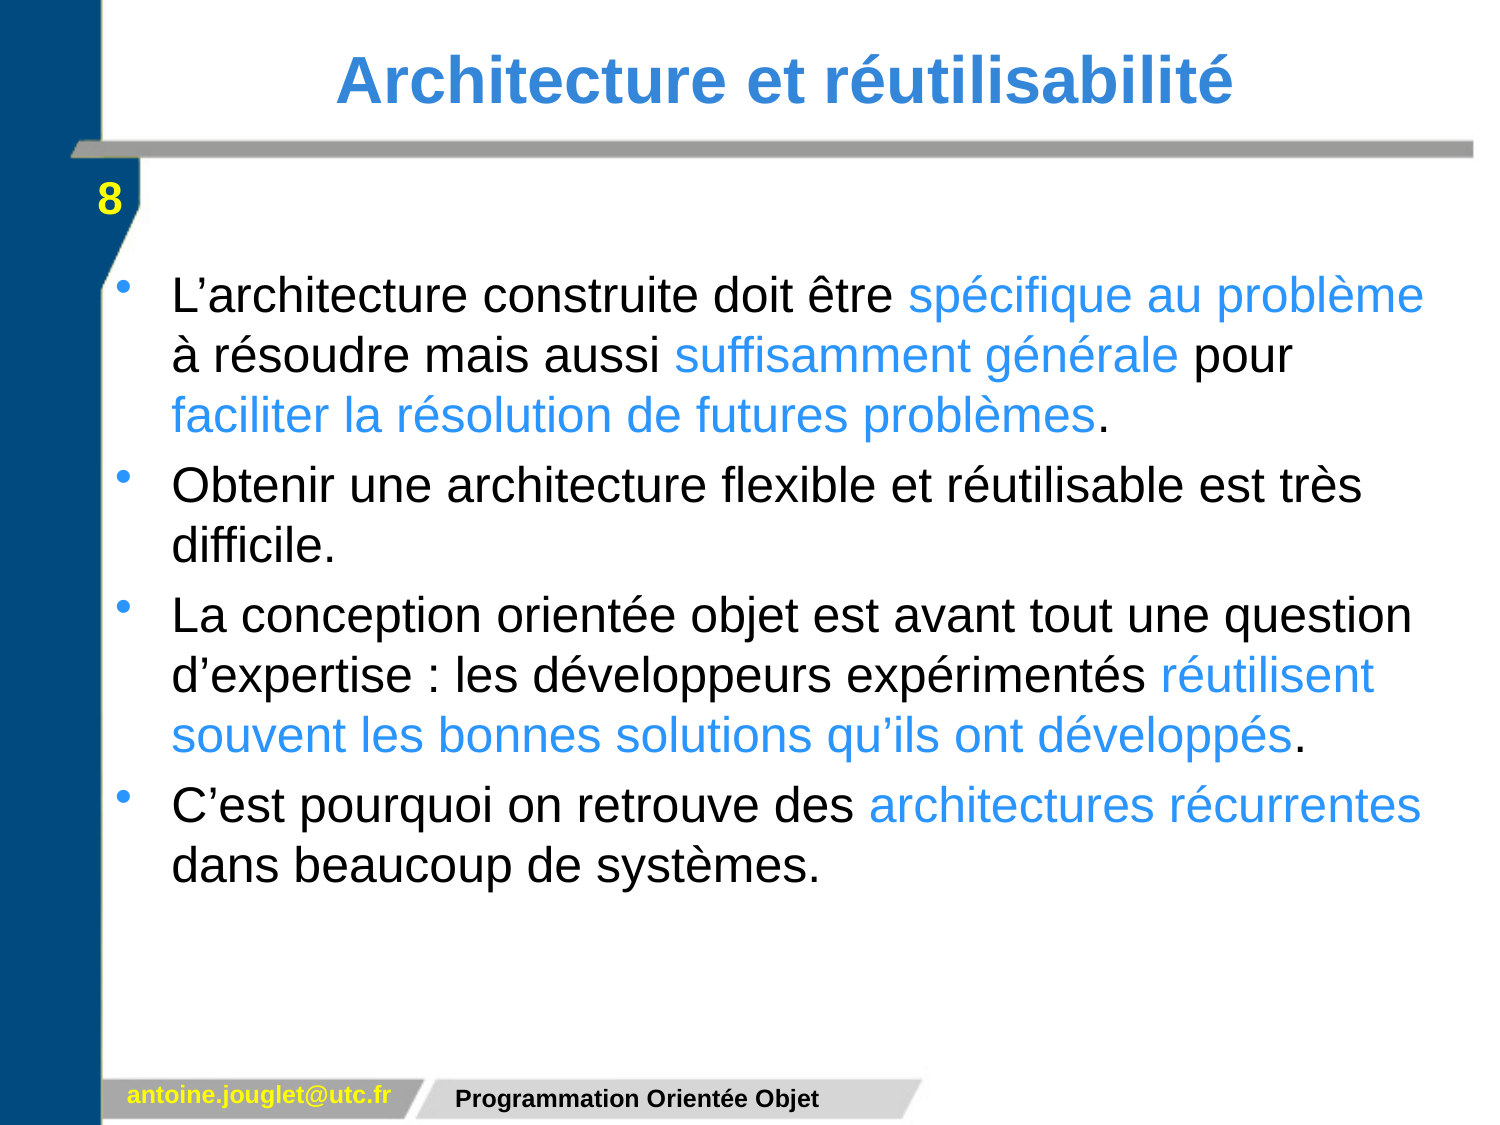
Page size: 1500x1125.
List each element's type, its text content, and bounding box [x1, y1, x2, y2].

picture [0, 0, 1500, 1125]
list L’architecture construite doit être spécifique au problème à résoudre mais aussi suffisamment générale pour faciliter la résolution de futures problèmes. Obtenir une architecture flexible et réutilisable est très difficile. La conception orientée objet est avant tout une question d’expertise : les développeurs expérimentés réutilisent souvent les bonnes solutions qu’ils ont développés. C’est pourquoi on retrouve des architectures récurrentes dans beaucoup de systèmes. [100, 255, 1471, 1071]
slide_number 8 [25, 160, 138, 237]
title Architecture et réutilisabilité [100, 15, 1471, 138]
